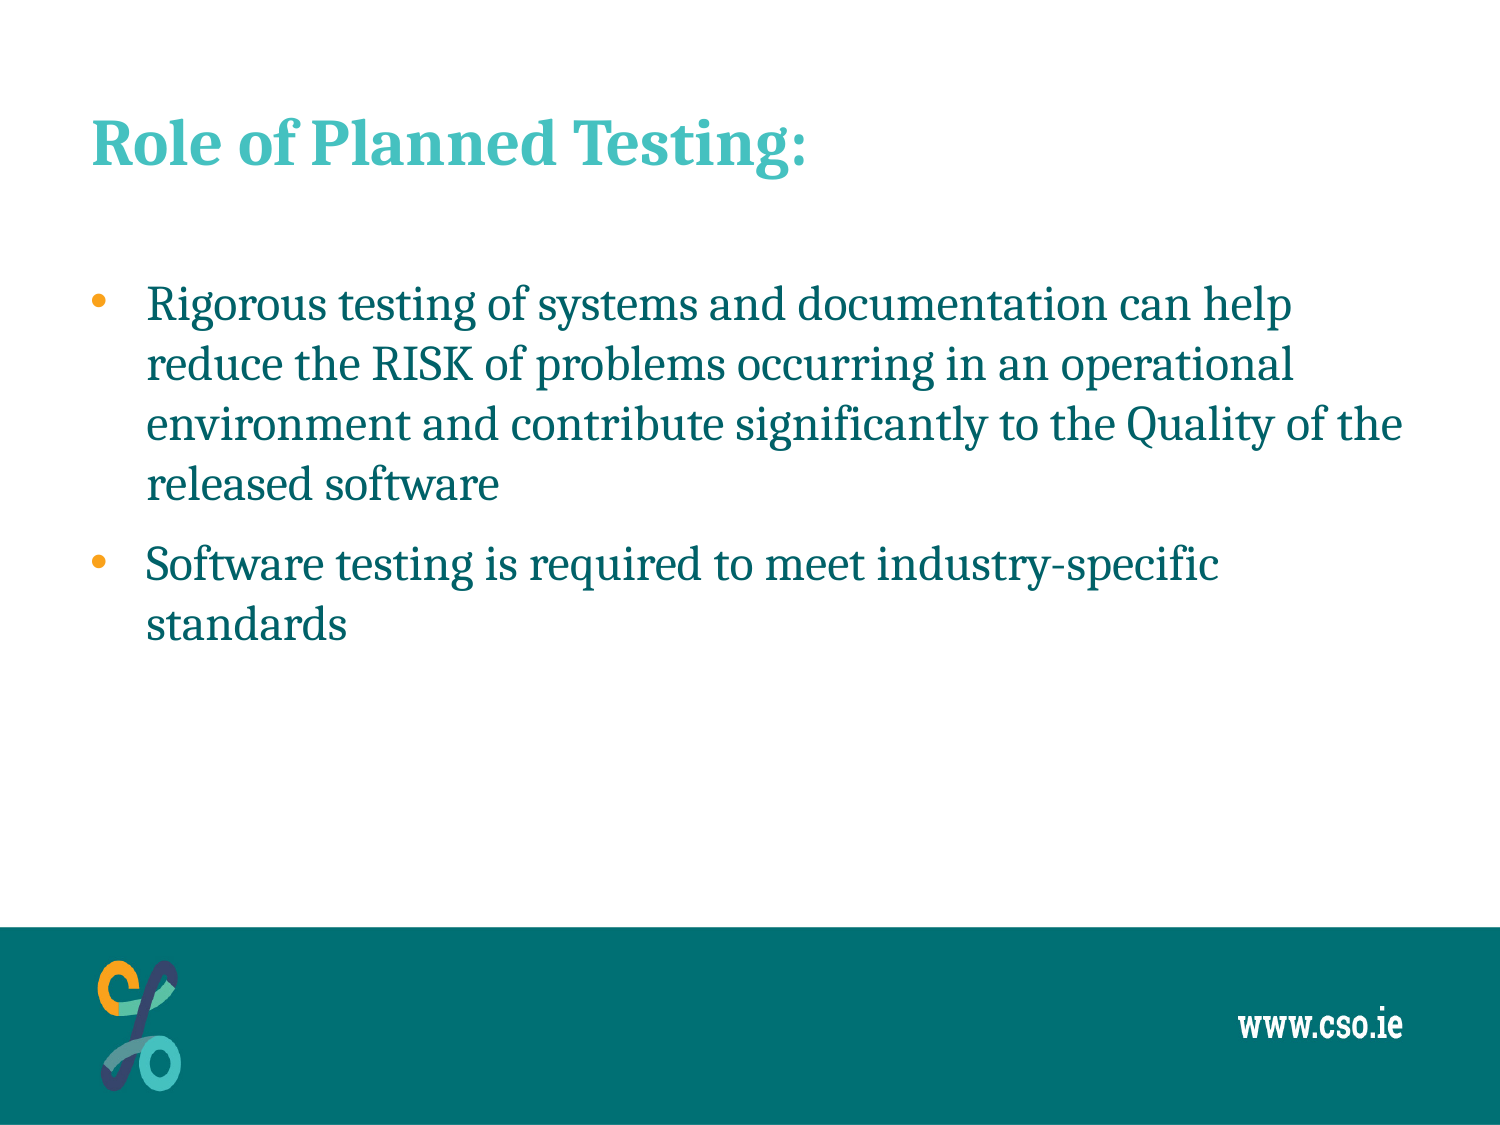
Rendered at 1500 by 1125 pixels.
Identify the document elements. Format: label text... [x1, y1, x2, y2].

list Rigorous testing of systems and documentation can help reduce the RISK of problems occurring in an operational environment and contribute significantly to the Quality of the released software Software testing is required to meet industry-specific standards [75, 262, 1425, 878]
picture [0, 0, 1500, 1125]
title Role of Planned Testing: [76, 45, 1425, 233]
